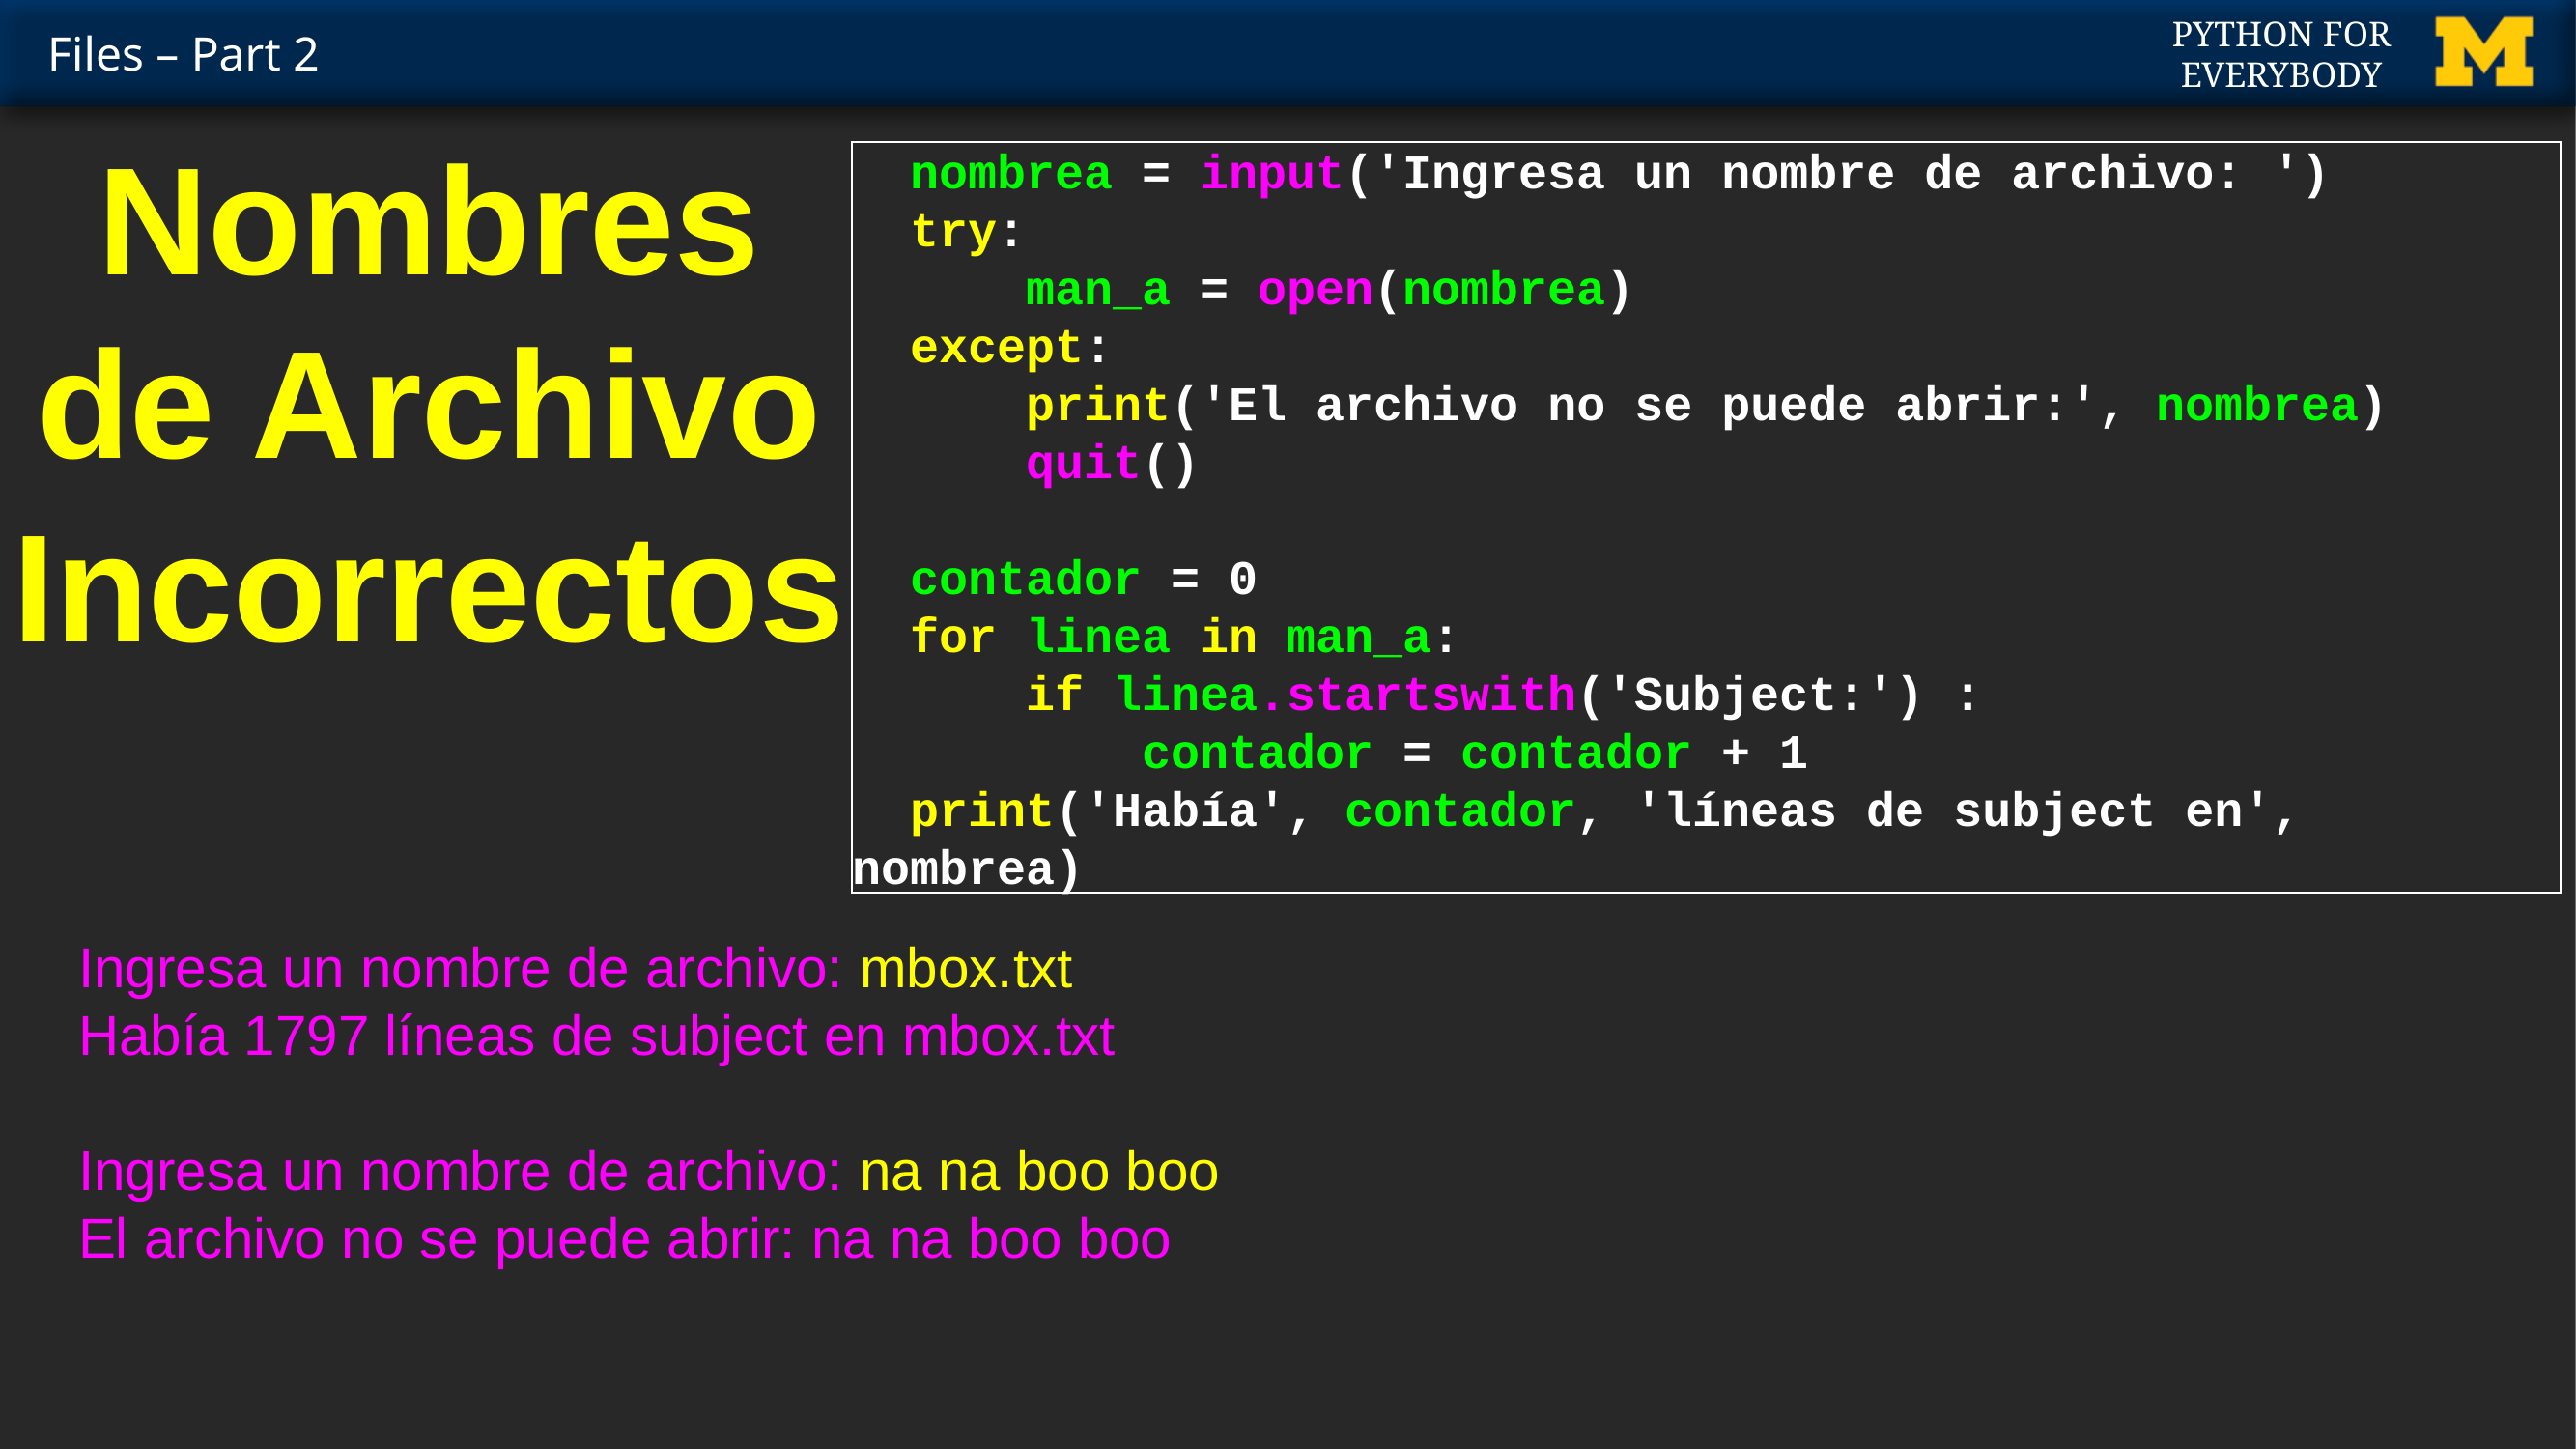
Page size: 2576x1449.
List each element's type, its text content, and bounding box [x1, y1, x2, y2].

text_box nombrea = input('Ingresa un nombre de archivo: ') try: man_a = open(nombrea) except: print('El archivo no se puede abrir:', nombrea) quit() contador = 0 for linea in man_a: if linea.startswith('Subject:') : contador = contador + 1 print('Había', contador, 'líneas de subject en', nombrea) [852, 142, 2561, 894]
title Nombres de Archivo Incorrectos [0, 258, 852, 536]
text_box Ingresa un nombre de archivo: mbox.txt Había 1797 líneas de subject en mbox.txt Ingresa un nombre de archivo: na na boo boo El archivo no se puede abrir: na na boo boo [78, 893, 1267, 1308]
picture [0, 0, 2576, 1449]
